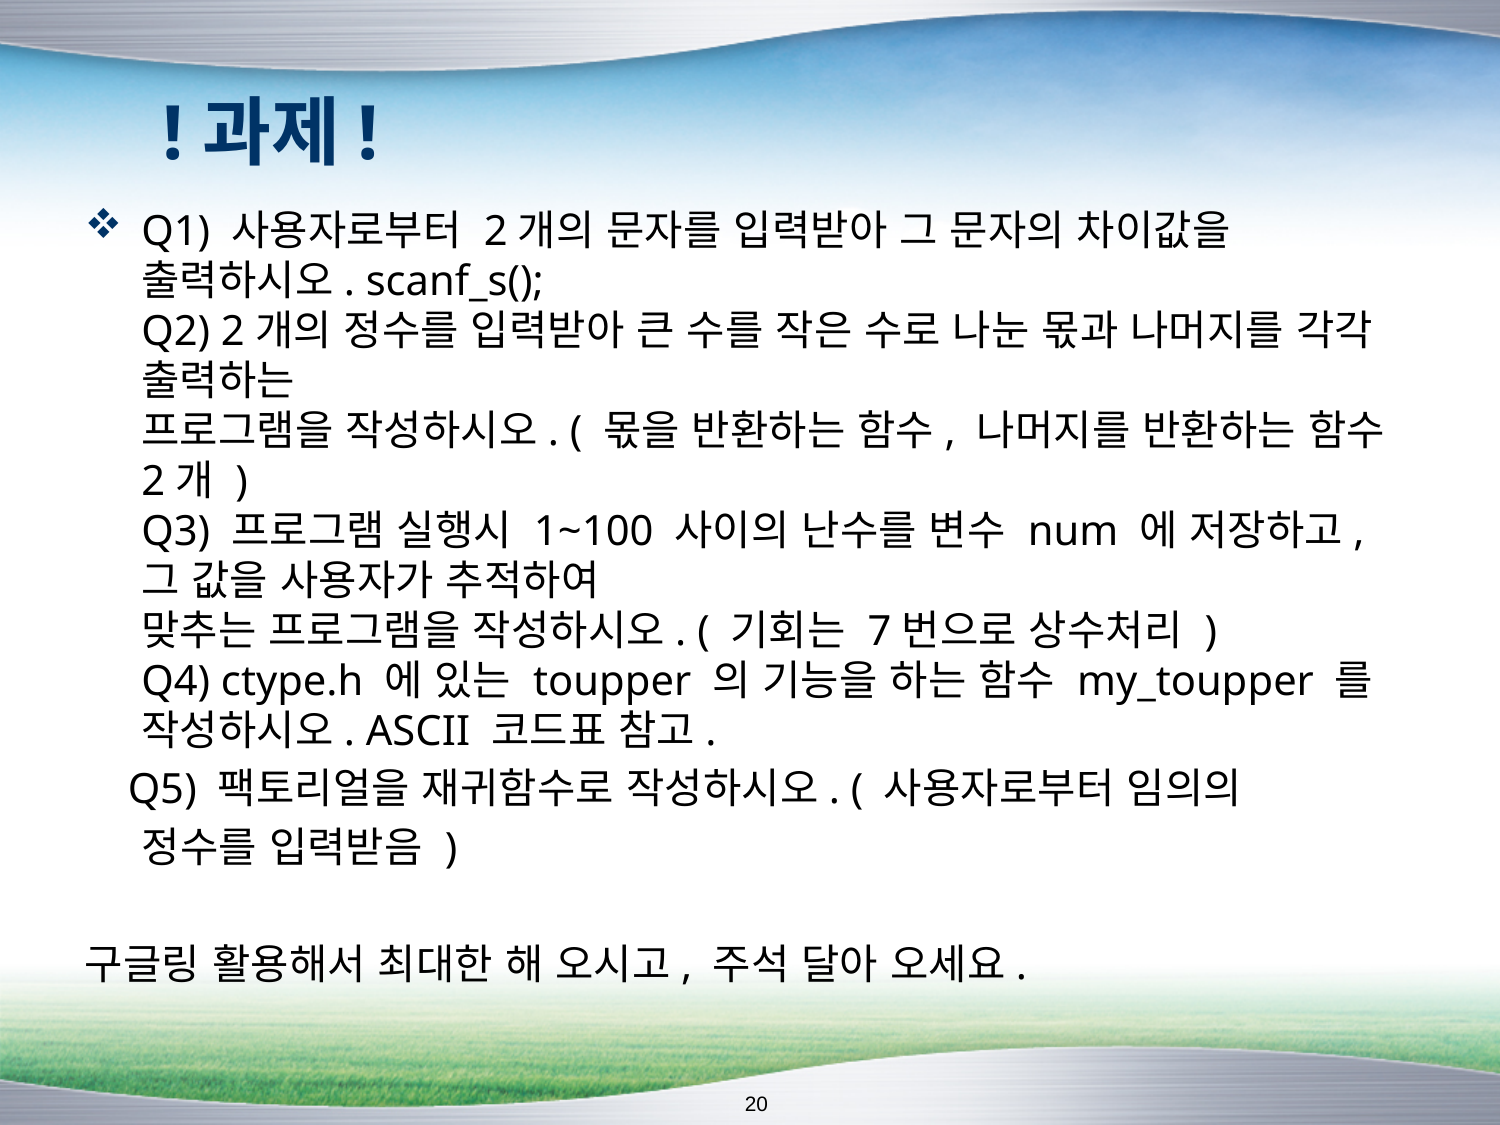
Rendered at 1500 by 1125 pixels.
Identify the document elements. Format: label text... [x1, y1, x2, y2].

list Q1) 사용자로부터 2개의 문자를 입력받아 그 문자의 차이값을 출력하시오. scanf_s(); Q2) 2개의 정수를 입력받아 큰 수를 작은 수로 나눈 몫과 나머지를 각각 출력하는 프로그램을 작성하시오. ( 몫을 반환하는 함수, 나머지를 반환하는 함수 2개 ) Q3) 프로그램 실행시 1~100 사이의 난수를 변수 num 에 저장하고, 그 값을 사용자가 추적하여 맞추는 프로그램을 작성하시오. ( 기회는 7번으로 상수처리 ) Q4) ctype.h 에 있는 toupper 의 기능을 하는 함수 my_toupper 를 작성하시오. ASCII 코드표 참고. Q5) 팩토리얼을 재귀함수로 작성하시오. ( 사용자로부터 임의의 정수를 입력받음 ) 구글링 활용해서 최대한 해 오시고, 주석 달아 오세요. [69, 196, 1414, 1071]
title !과제! [147, 77, 1424, 181]
slide_number 20 [687, 1082, 826, 1125]
picture [0, 0, 1500, 1125]
